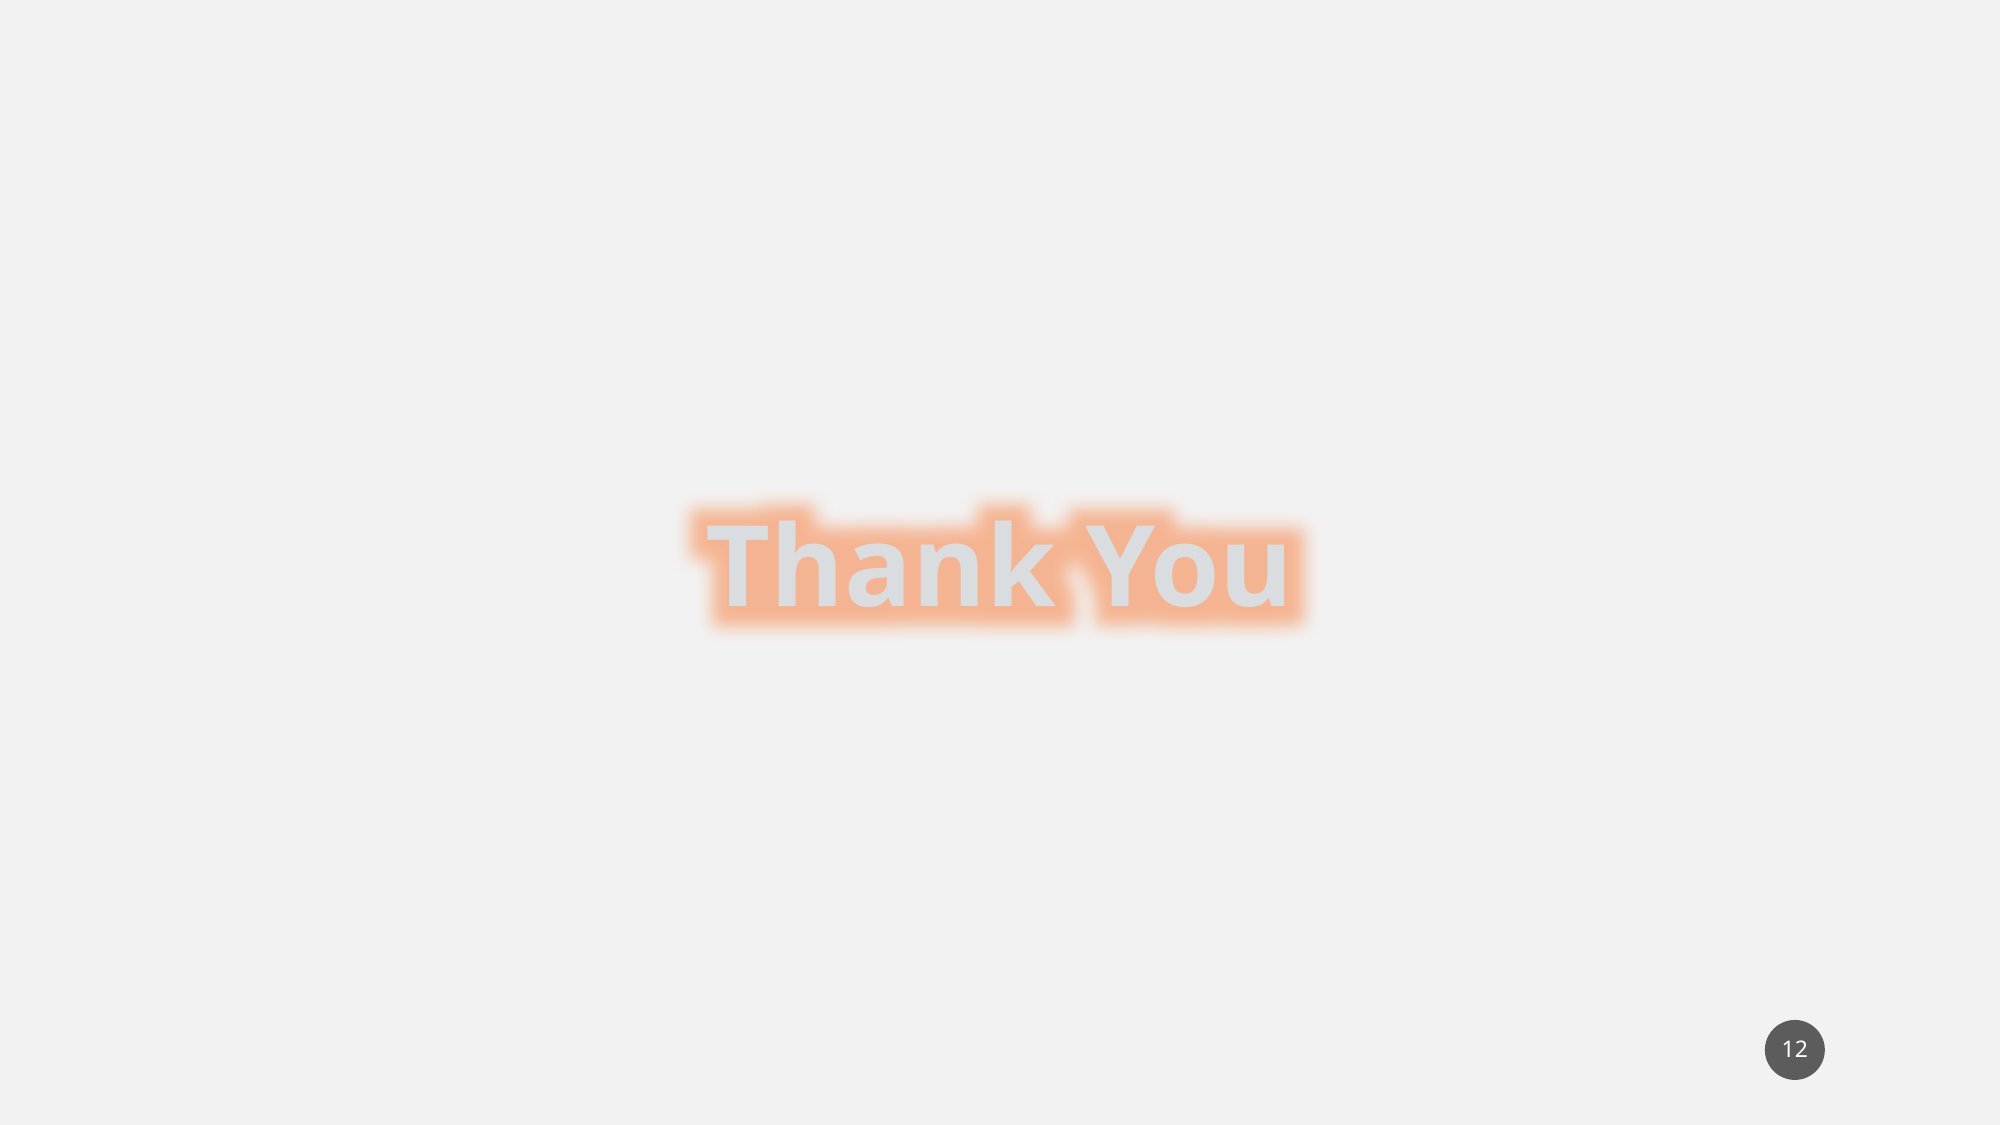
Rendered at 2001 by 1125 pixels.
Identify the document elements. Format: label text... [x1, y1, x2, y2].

slide_number 12 [1764, 1019, 1825, 1080]
text_box Thank You [690, 486, 1310, 637]
